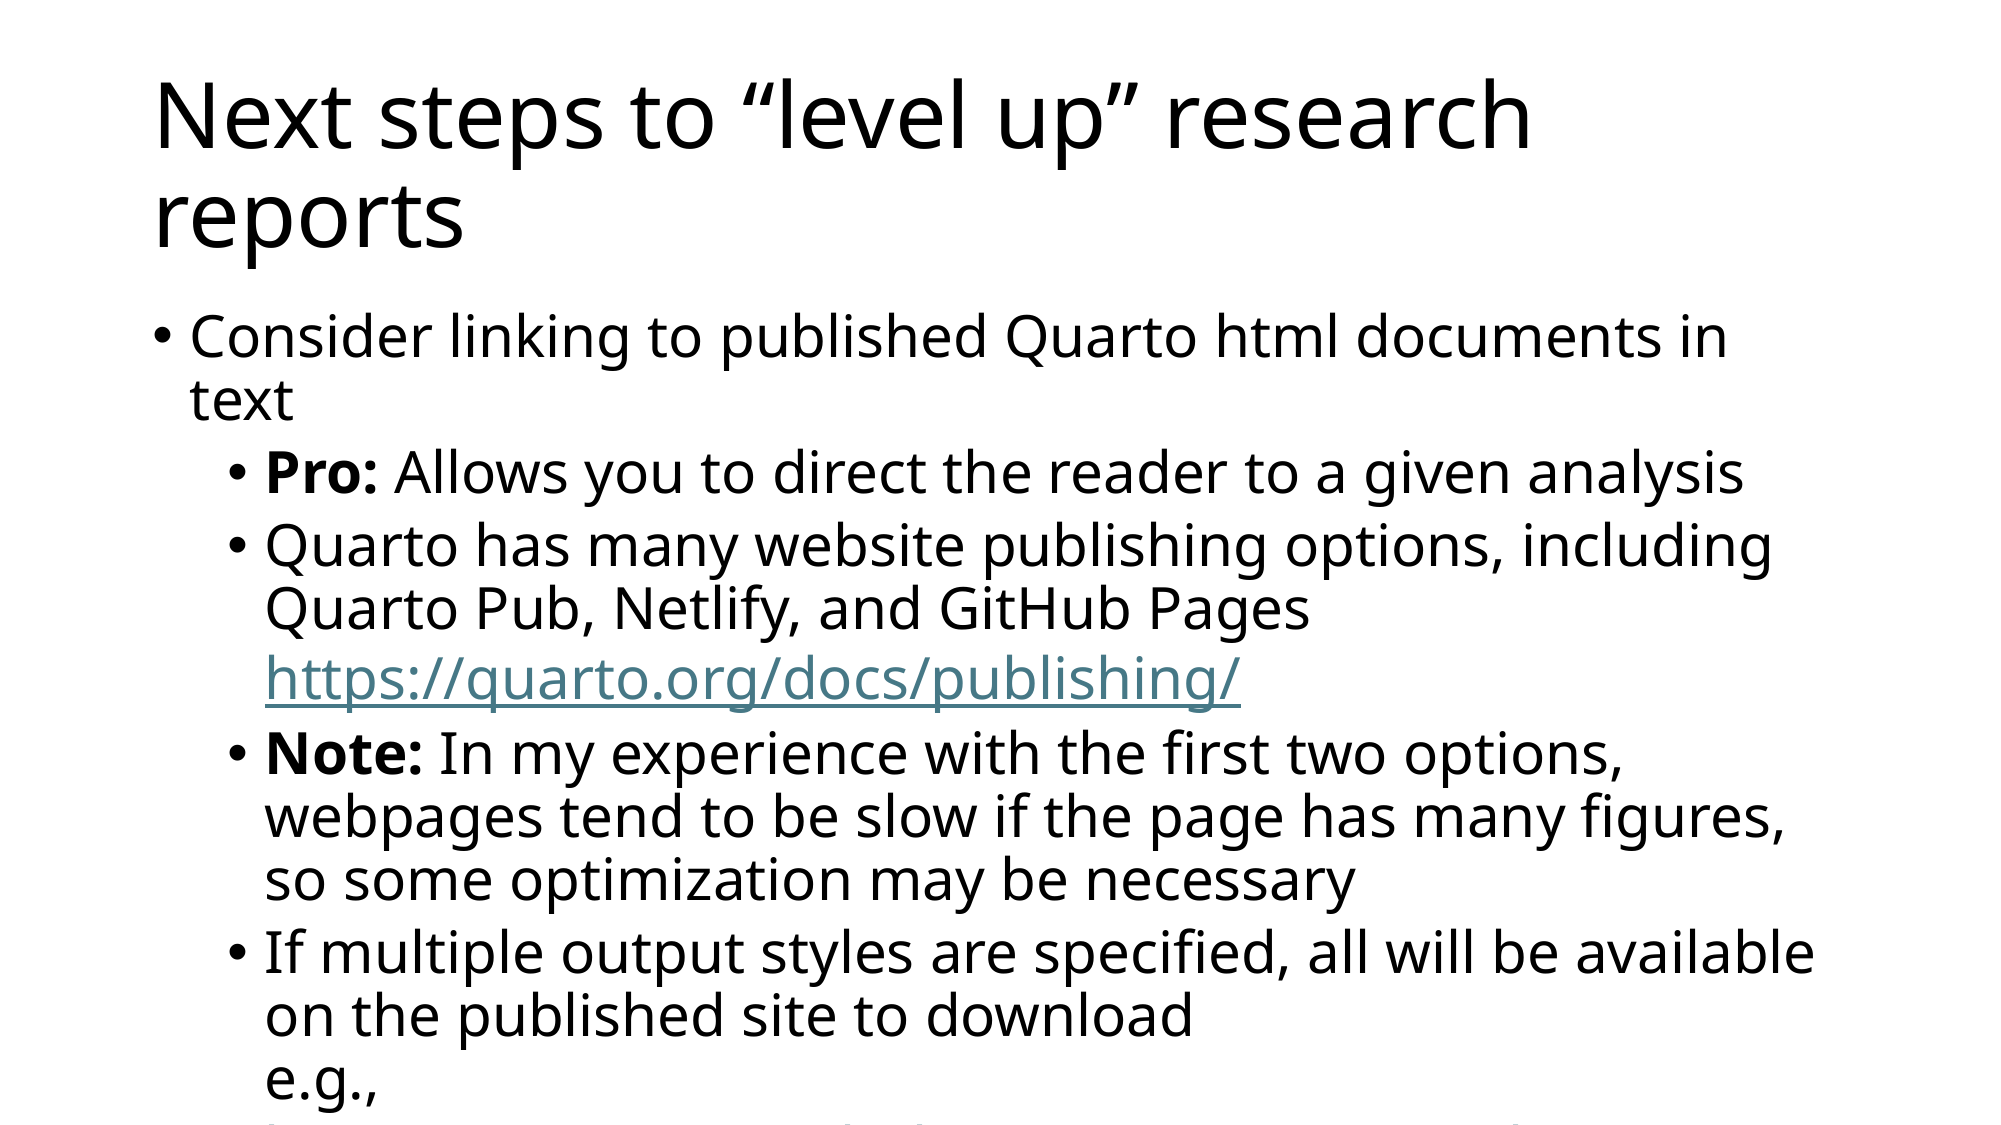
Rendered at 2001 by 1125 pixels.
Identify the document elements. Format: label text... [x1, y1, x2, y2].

title Next steps to “level up” research reports [137, 59, 1863, 278]
list Consider linking to published Quarto html documents in text Pro: Allows you to direct the reader to a given analysis Quarto has many website publishing options, including Quarto Pub, Netlify, and GitHub Pages https://quarto.org/docs/publishing/ Note: In my experience with the first two options, webpages tend to be slow if the page has many figures, so some optimization may be necessary If multiple output styles are specified, all will be available on the published site to download e.g., https://quarto-ext.github.io/manuscript-template-jupyter/ [137, 299, 1863, 1104]
